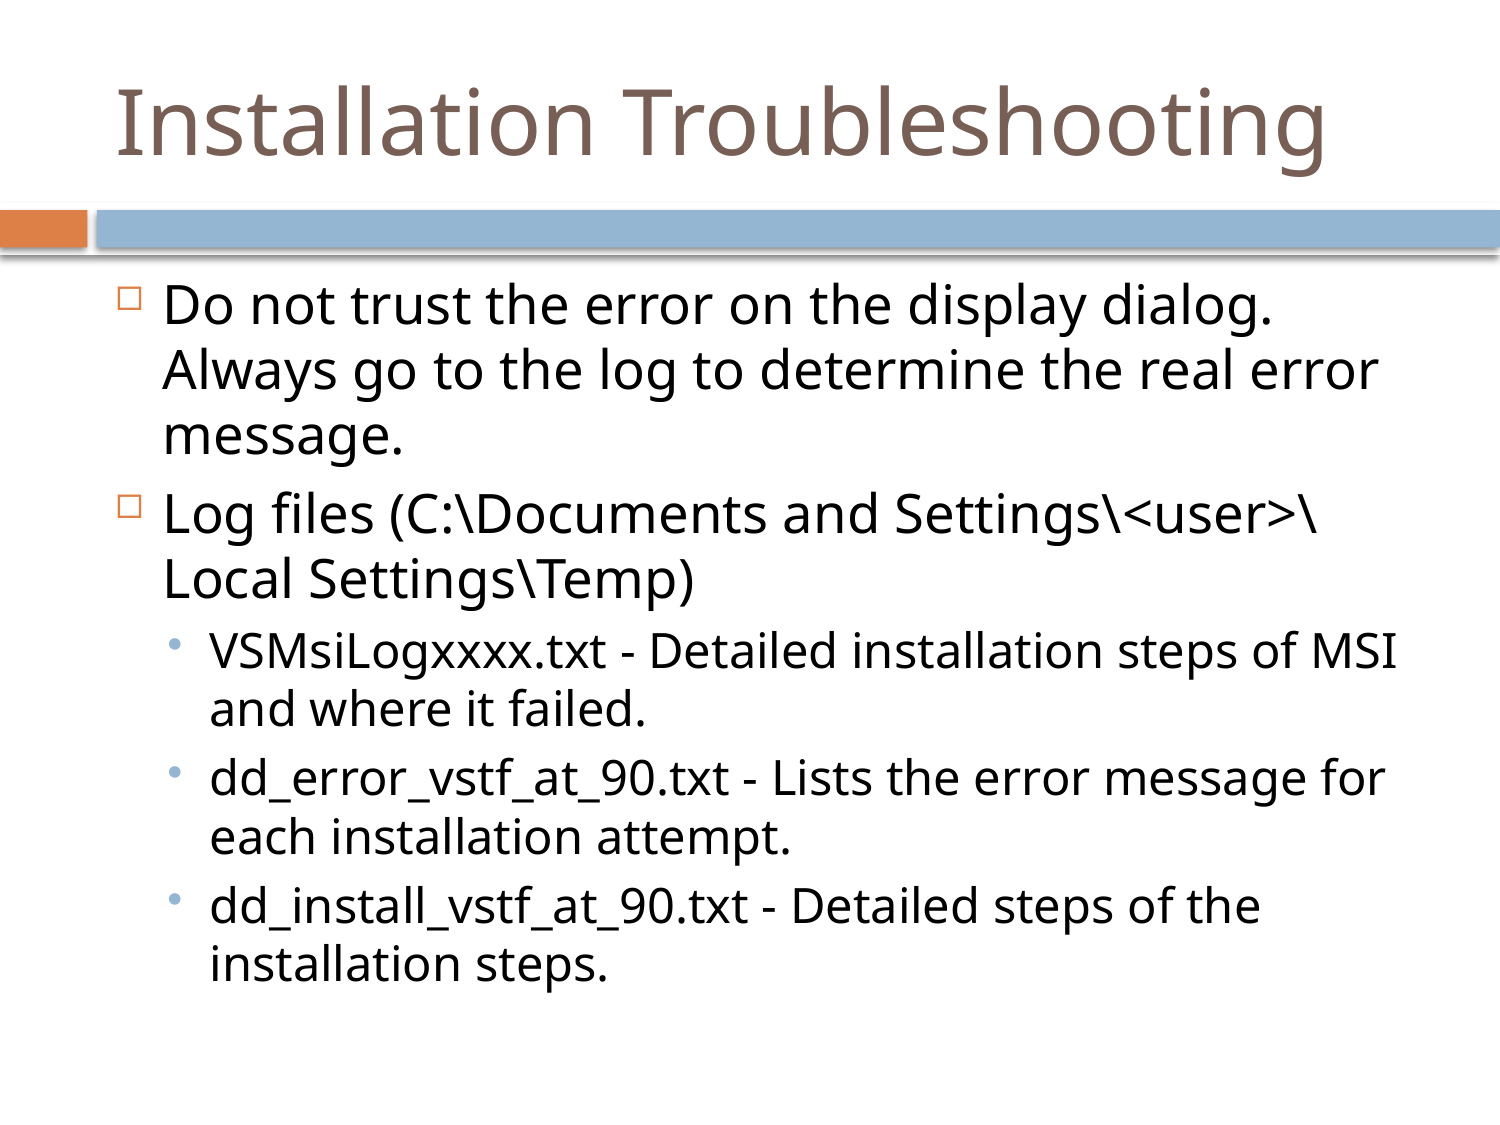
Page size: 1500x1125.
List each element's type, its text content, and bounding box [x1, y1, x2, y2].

title Installation Troubleshooting [100, 37, 1438, 200]
list Do not trust the error on the display dialog. Always go to the log to determine the real error message. Log files (C:\Documents and Settings\<user>\Local Settings\Temp) VSMsiLogxxxx.txt - Detailed installation steps of MSI and where it failed. dd_error_vstf_at_90.txt - Lists the error message for each installation attempt. dd_install_vstf_at_90.txt - Detailed steps of the installation steps. [100, 262, 1438, 1000]
